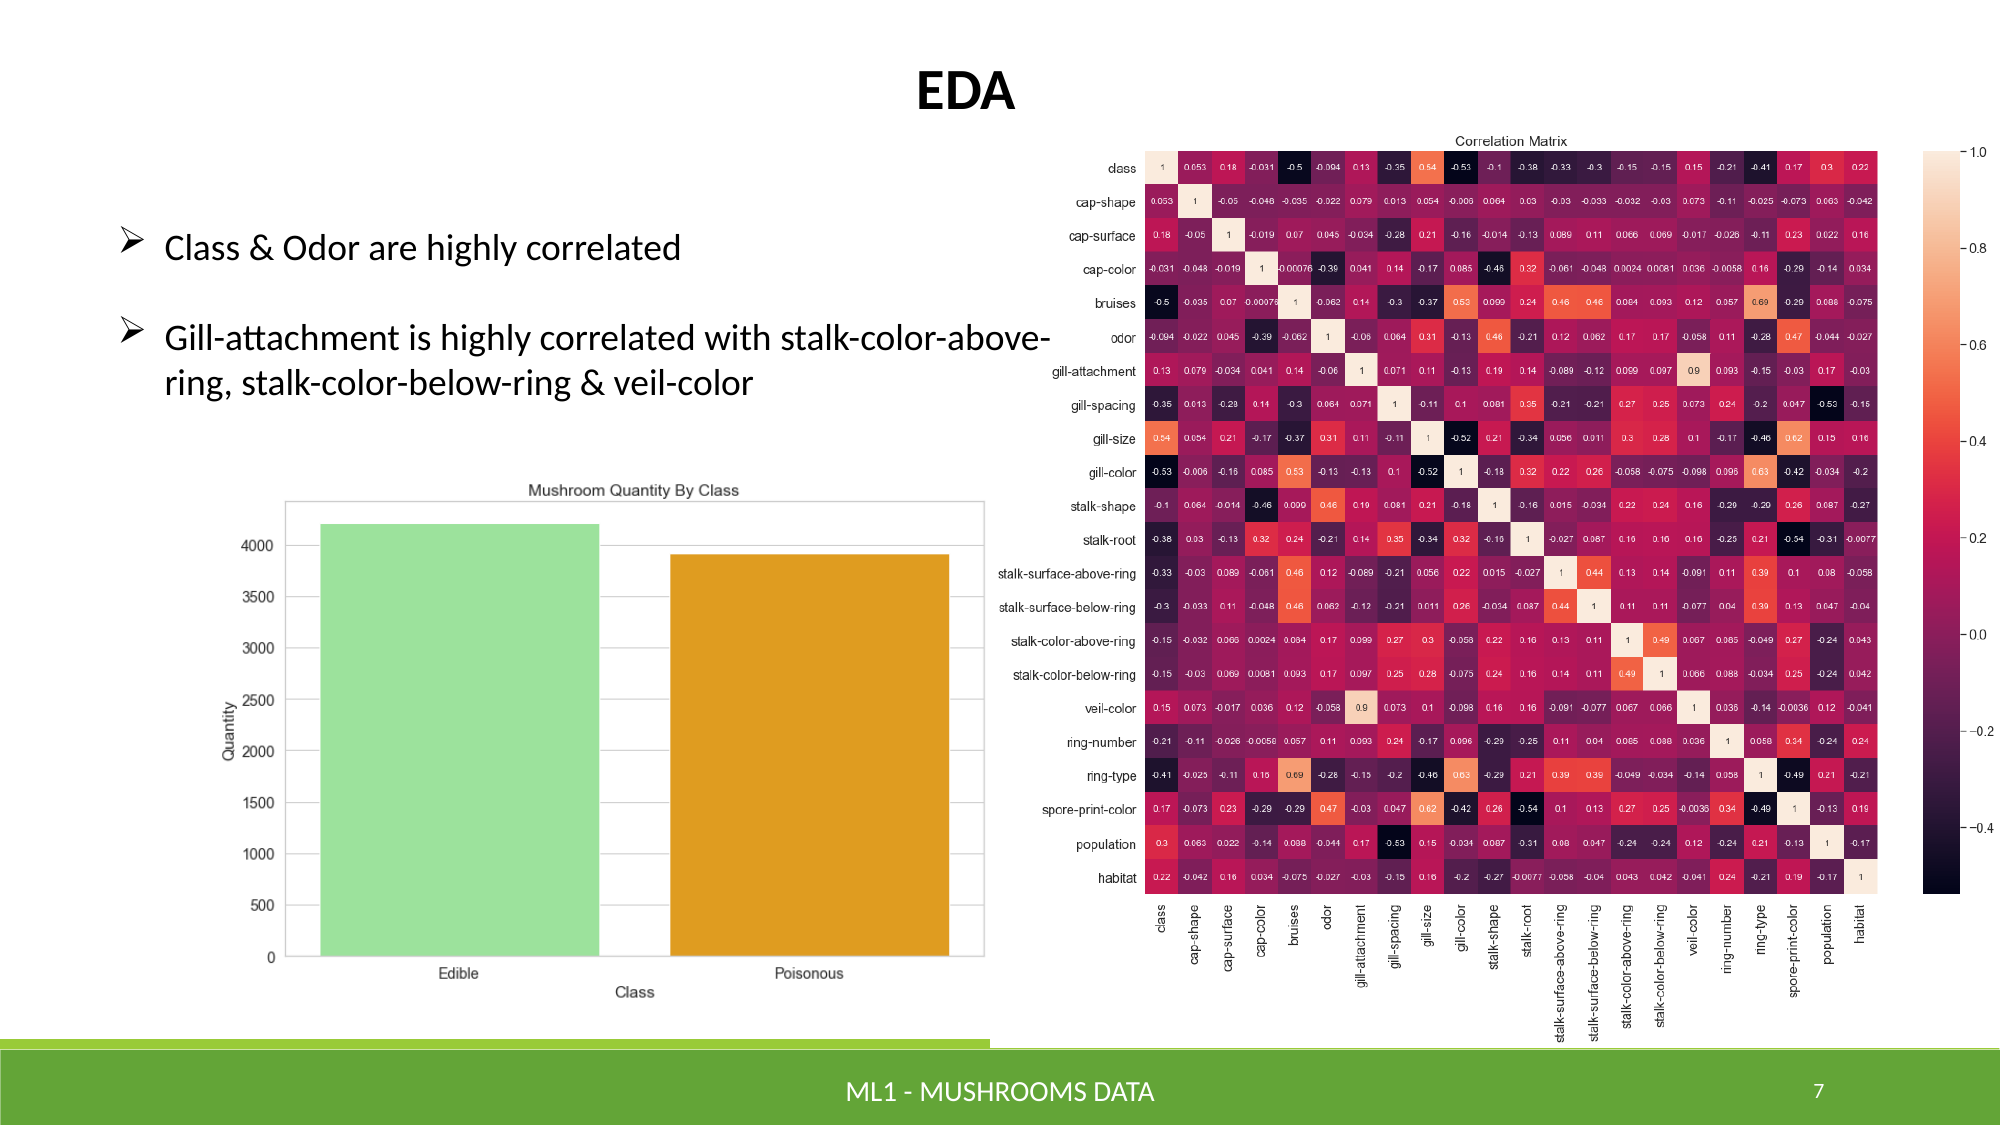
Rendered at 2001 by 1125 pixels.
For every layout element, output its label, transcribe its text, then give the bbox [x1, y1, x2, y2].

text_box EDA [307, 43, 1612, 129]
picture [214, 128, 2000, 1048]
text_box Class & Odor are highly correlated Gill-attachment is highly correlated with stalk-color-above-ring, stalk-color-below-ring & veil-color [102, 215, 987, 410]
footer ML1 - Mushrooms Data [604, 1059, 1396, 1120]
slide_number 7 [1624, 1059, 1840, 1120]
